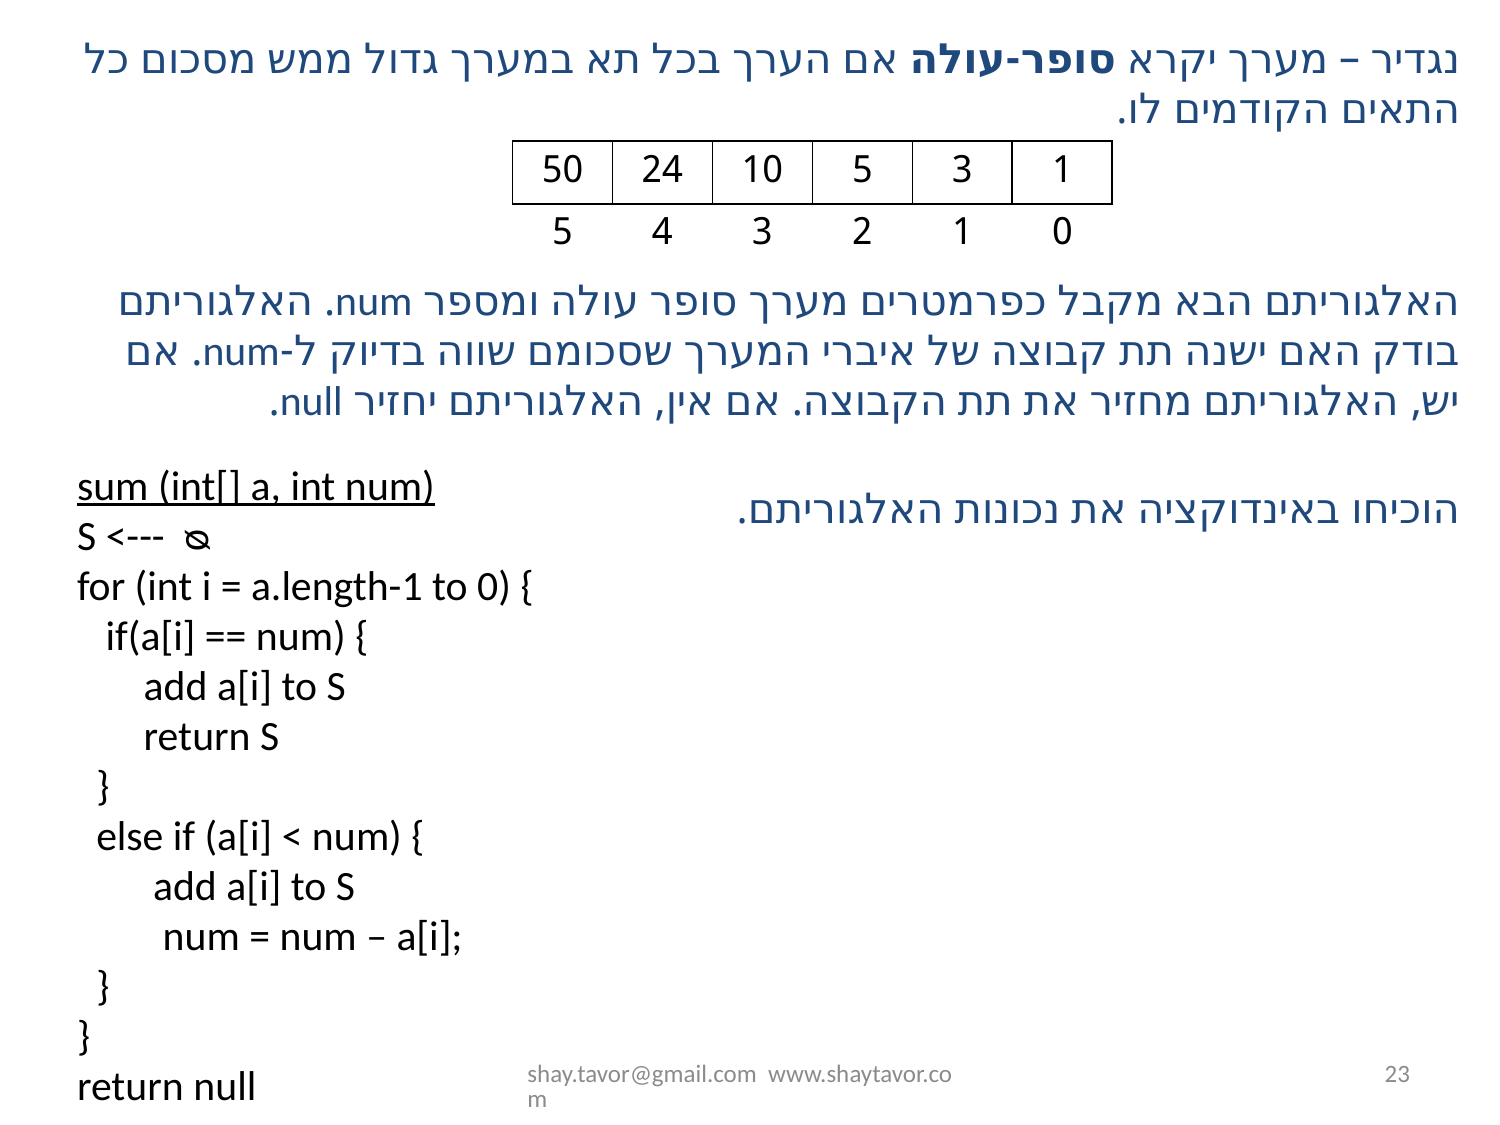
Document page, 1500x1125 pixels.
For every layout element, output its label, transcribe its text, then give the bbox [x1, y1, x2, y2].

table_cell 3 [712, 205, 812, 266]
table_cell 4 [612, 205, 712, 266]
table_header 5 [813, 142, 912, 203]
text_box הוכיחו באינדוקציה את נכונות האלגוריתם. [587, 474, 1475, 540]
table_header 50 [513, 142, 612, 203]
text_box האלגוריתם הבא מקבל כפרמטרים מערך סופר עולה ומספר num. האלגוריתם בודק האם ישנה תת קבוצה של איברי המערך שסכומם שווה בדיוק ל-num. אם יש, האלגוריתם מחזיר את תת הקבוצה. אם אין, האלגוריתם יחזיר null. [49, 266, 1475, 431]
footer shay.tavor@gmail.com www.shaytavor.com [675, 1042, 988, 1103]
text_box נגדיר – מערך יקרא סופר-עולה אם הערך בכל תא במערך גדול ממש מסכום כל התאים הקודמים לו. [49, 24, 1475, 140]
table_cell 1 [912, 205, 1012, 266]
table_header 10 [713, 142, 812, 203]
table_header 1 [1013, 142, 1111, 203]
text_box sum (int[] a, int num) S <--- ᴓ for (int i = a.length-1 to 0) { if(a[i] == num) { add a[i] to S return S } else if (a[i] < num) { add a[i] to S num = num – a[i]; } } return null [62, 451, 675, 1117]
table_cell 0 [1012, 205, 1112, 266]
slide_number 23 [1074, 1042, 1425, 1103]
table_header 3 [913, 142, 1011, 203]
table_header 24 [613, 142, 712, 203]
table_cell 2 [812, 205, 912, 266]
table_cell 5 [512, 205, 612, 266]
